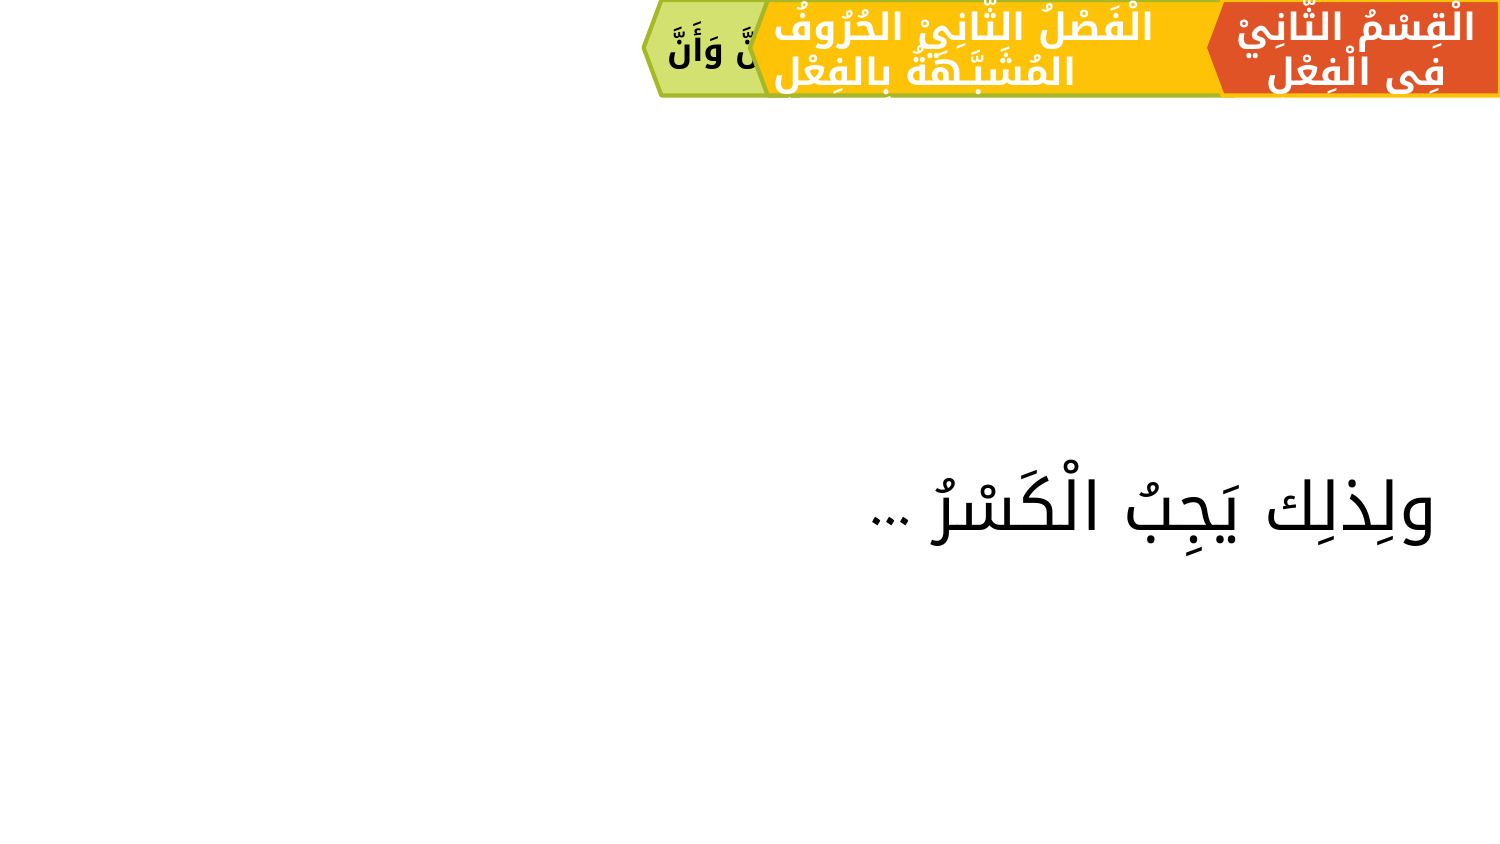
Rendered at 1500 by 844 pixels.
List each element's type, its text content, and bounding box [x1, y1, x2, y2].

text_box إِنَّ وَأَنَّ [641, 0, 766, 98]
text_box الْفَصْلُ الثَّانِيْ الحُرُوفُ المُشَبَّـهَةُ بِالفِعْلِ [747, 0, 1221, 98]
list ولِذلِك يَجِبُ الْكَسْرُ ... [29, 102, 1471, 824]
text_box الْقِسْمُ الثَّانِيْ فِي الْفِعْلِ [1202, 0, 1500, 98]
